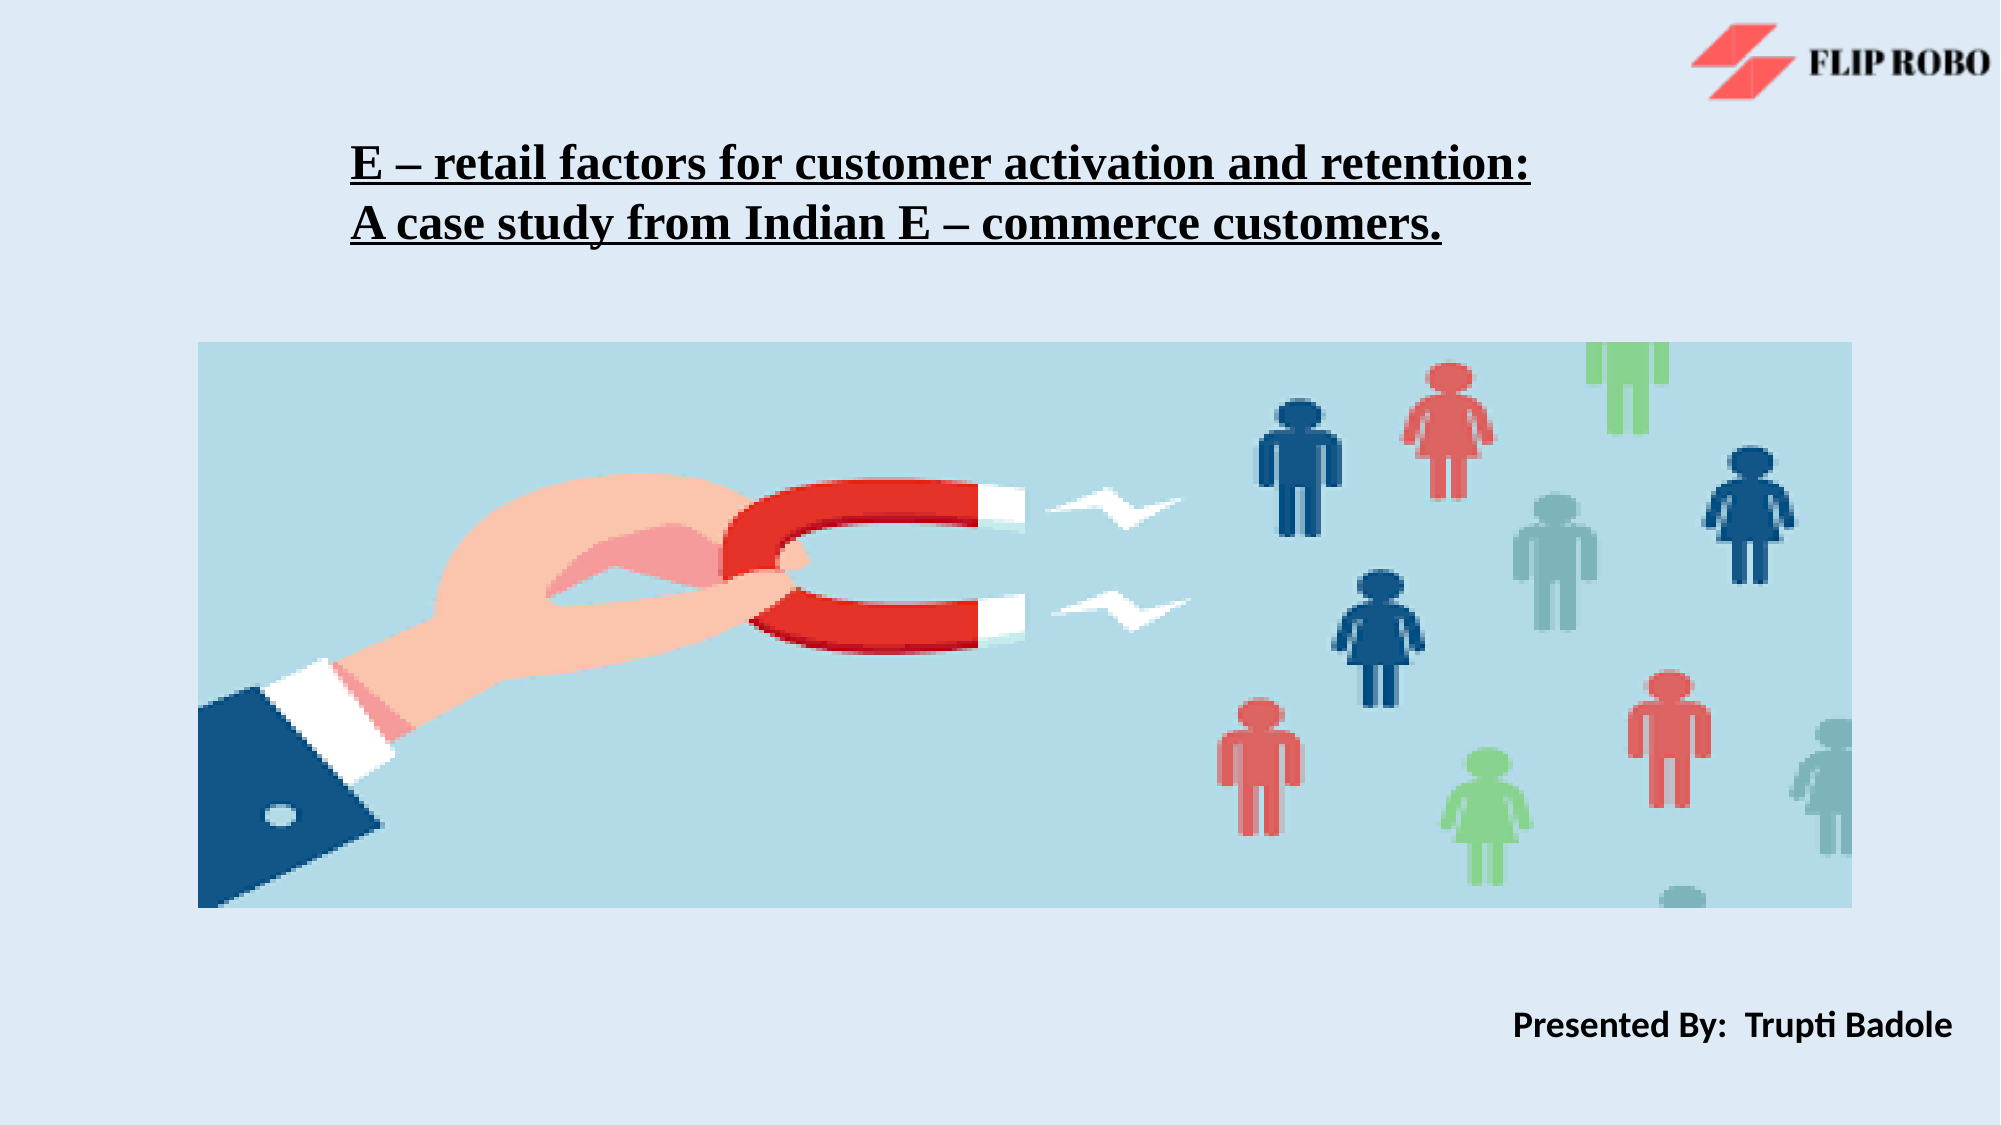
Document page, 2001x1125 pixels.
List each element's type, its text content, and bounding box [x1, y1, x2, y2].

picture [1691, 11, 1998, 116]
picture [198, 342, 1852, 908]
text_box Presented By: Trupti Badole [1336, 992, 1968, 1053]
text_box E – retail factors for customer activation and retention: A case study from Indian E – commerce customers. [335, 121, 1699, 257]
